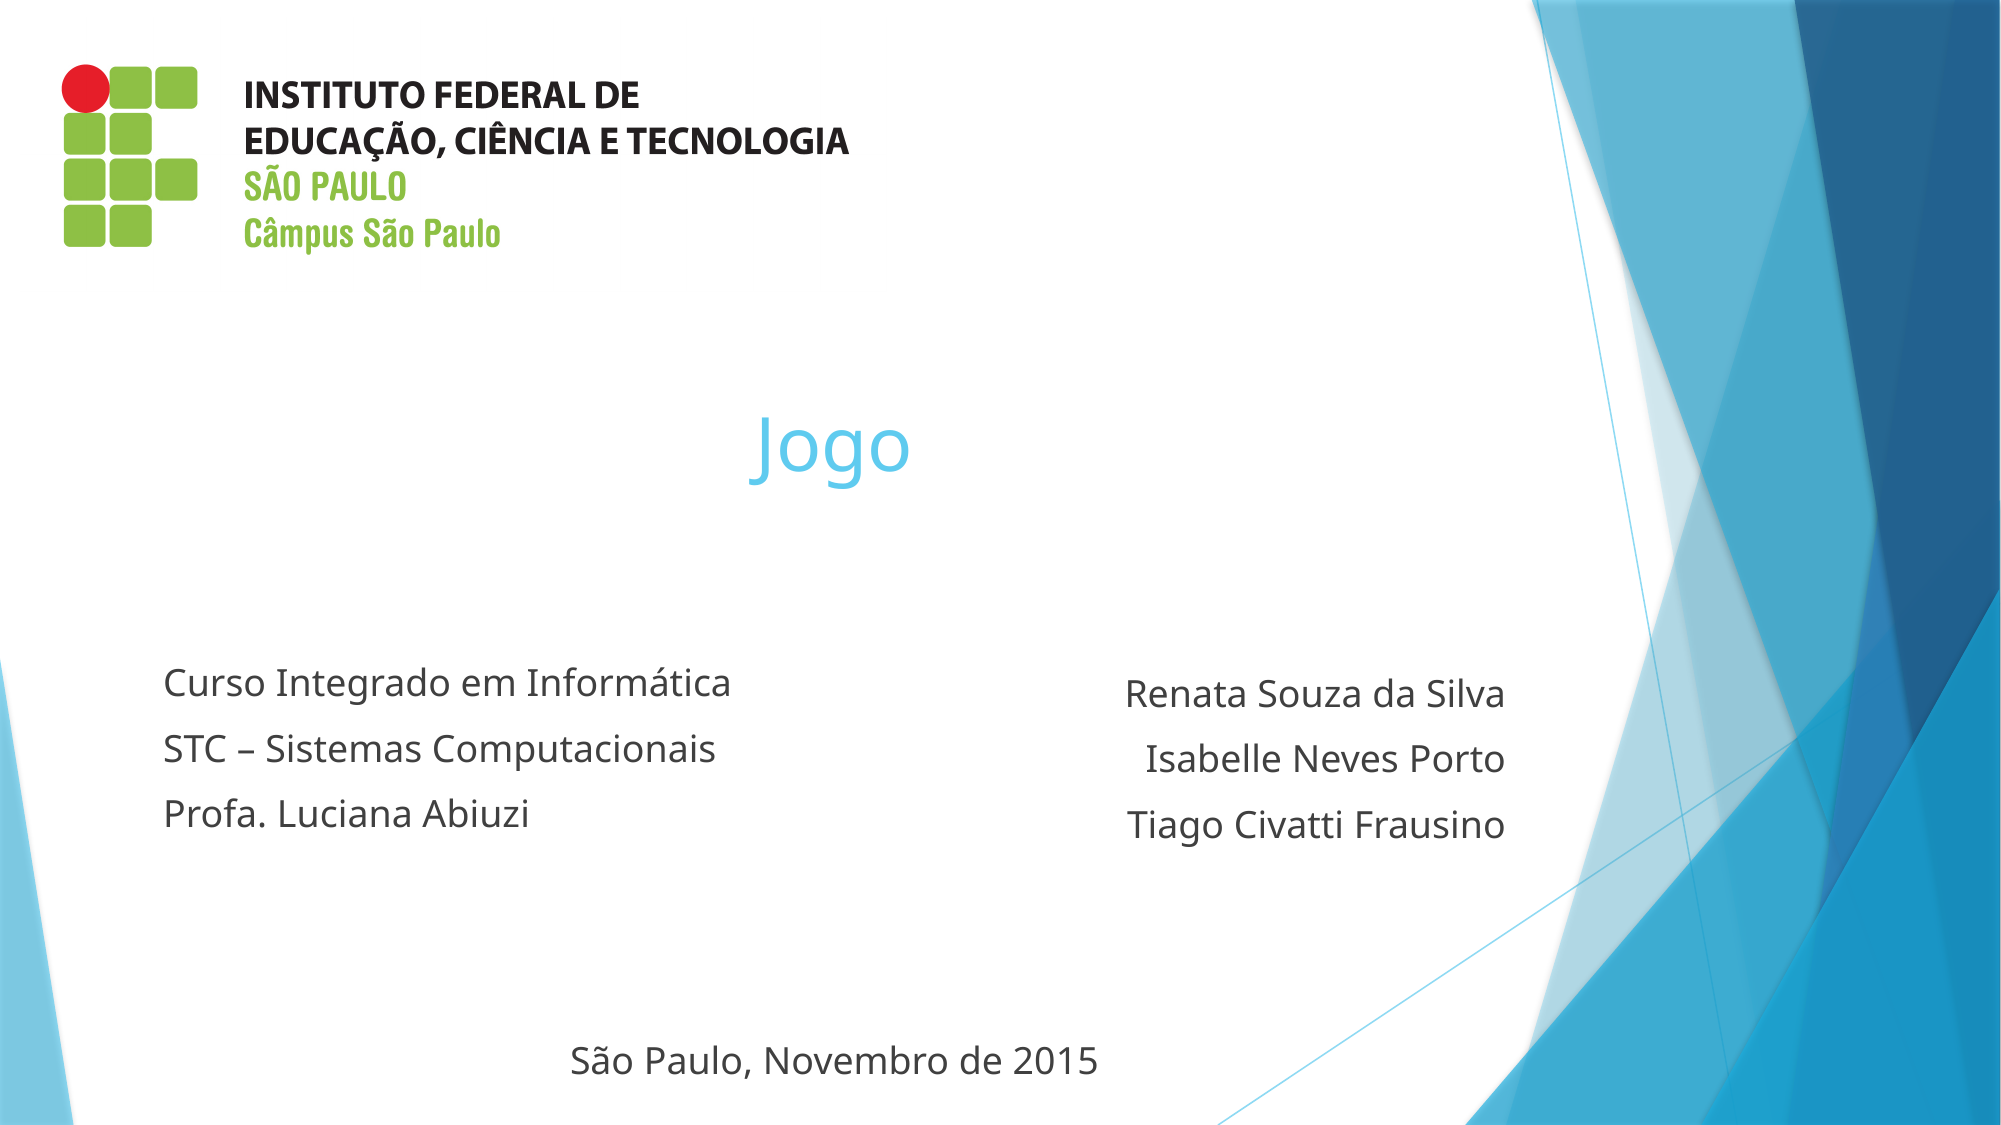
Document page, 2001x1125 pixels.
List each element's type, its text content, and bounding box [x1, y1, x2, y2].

title Jogo [129, 389, 1540, 544]
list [19, 17, 887, 293]
list São Paulo, Novembro de 2015 [491, 995, 1178, 1090]
list Renata Souza da Silva Isabelle Neves Porto Tiago Civatti Frausino [834, 662, 1522, 877]
list Curso Integrado em Informática STC – Sistemas Computacionais Profa. Luciana Abiuzi [148, 619, 835, 843]
